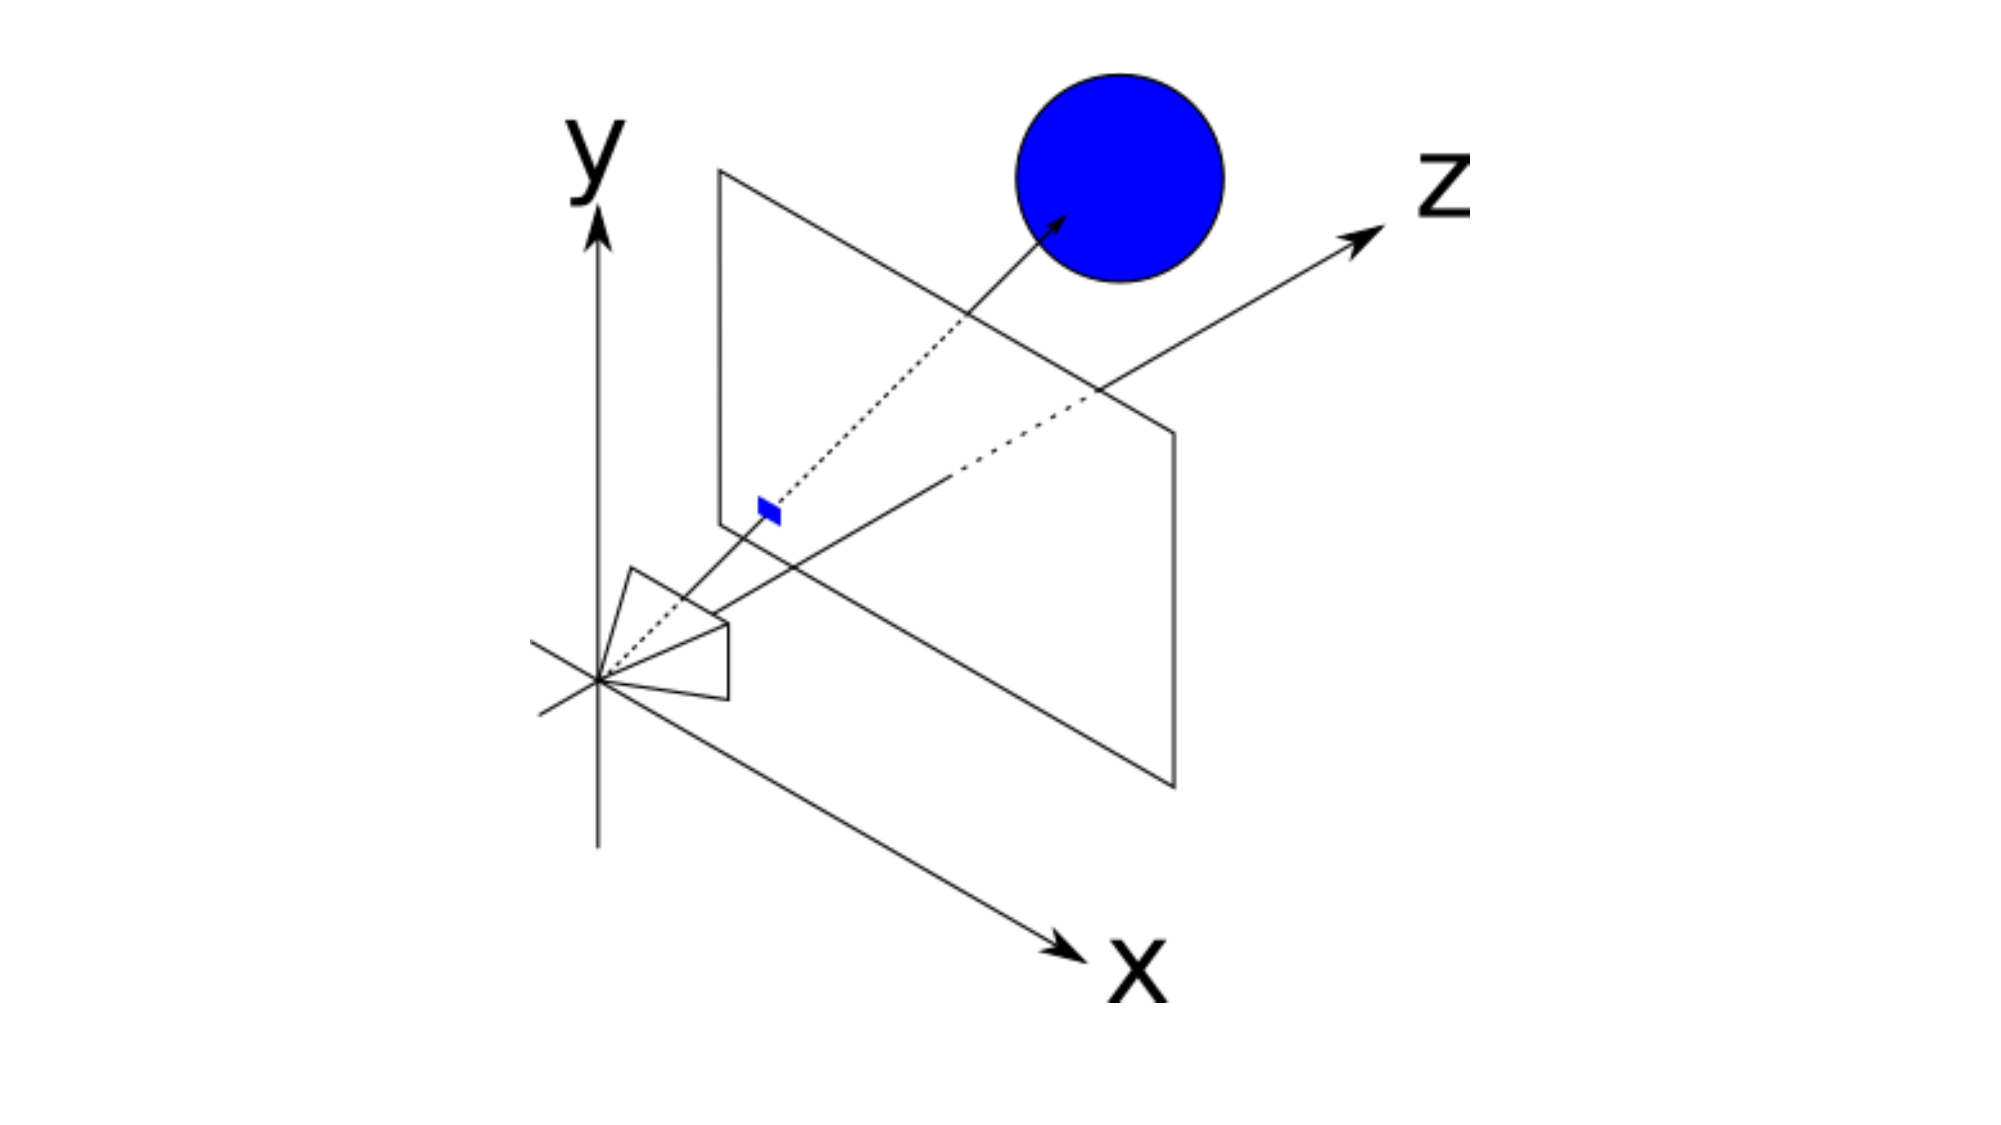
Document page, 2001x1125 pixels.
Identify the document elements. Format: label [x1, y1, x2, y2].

picture [530, 72, 1470, 1003]
